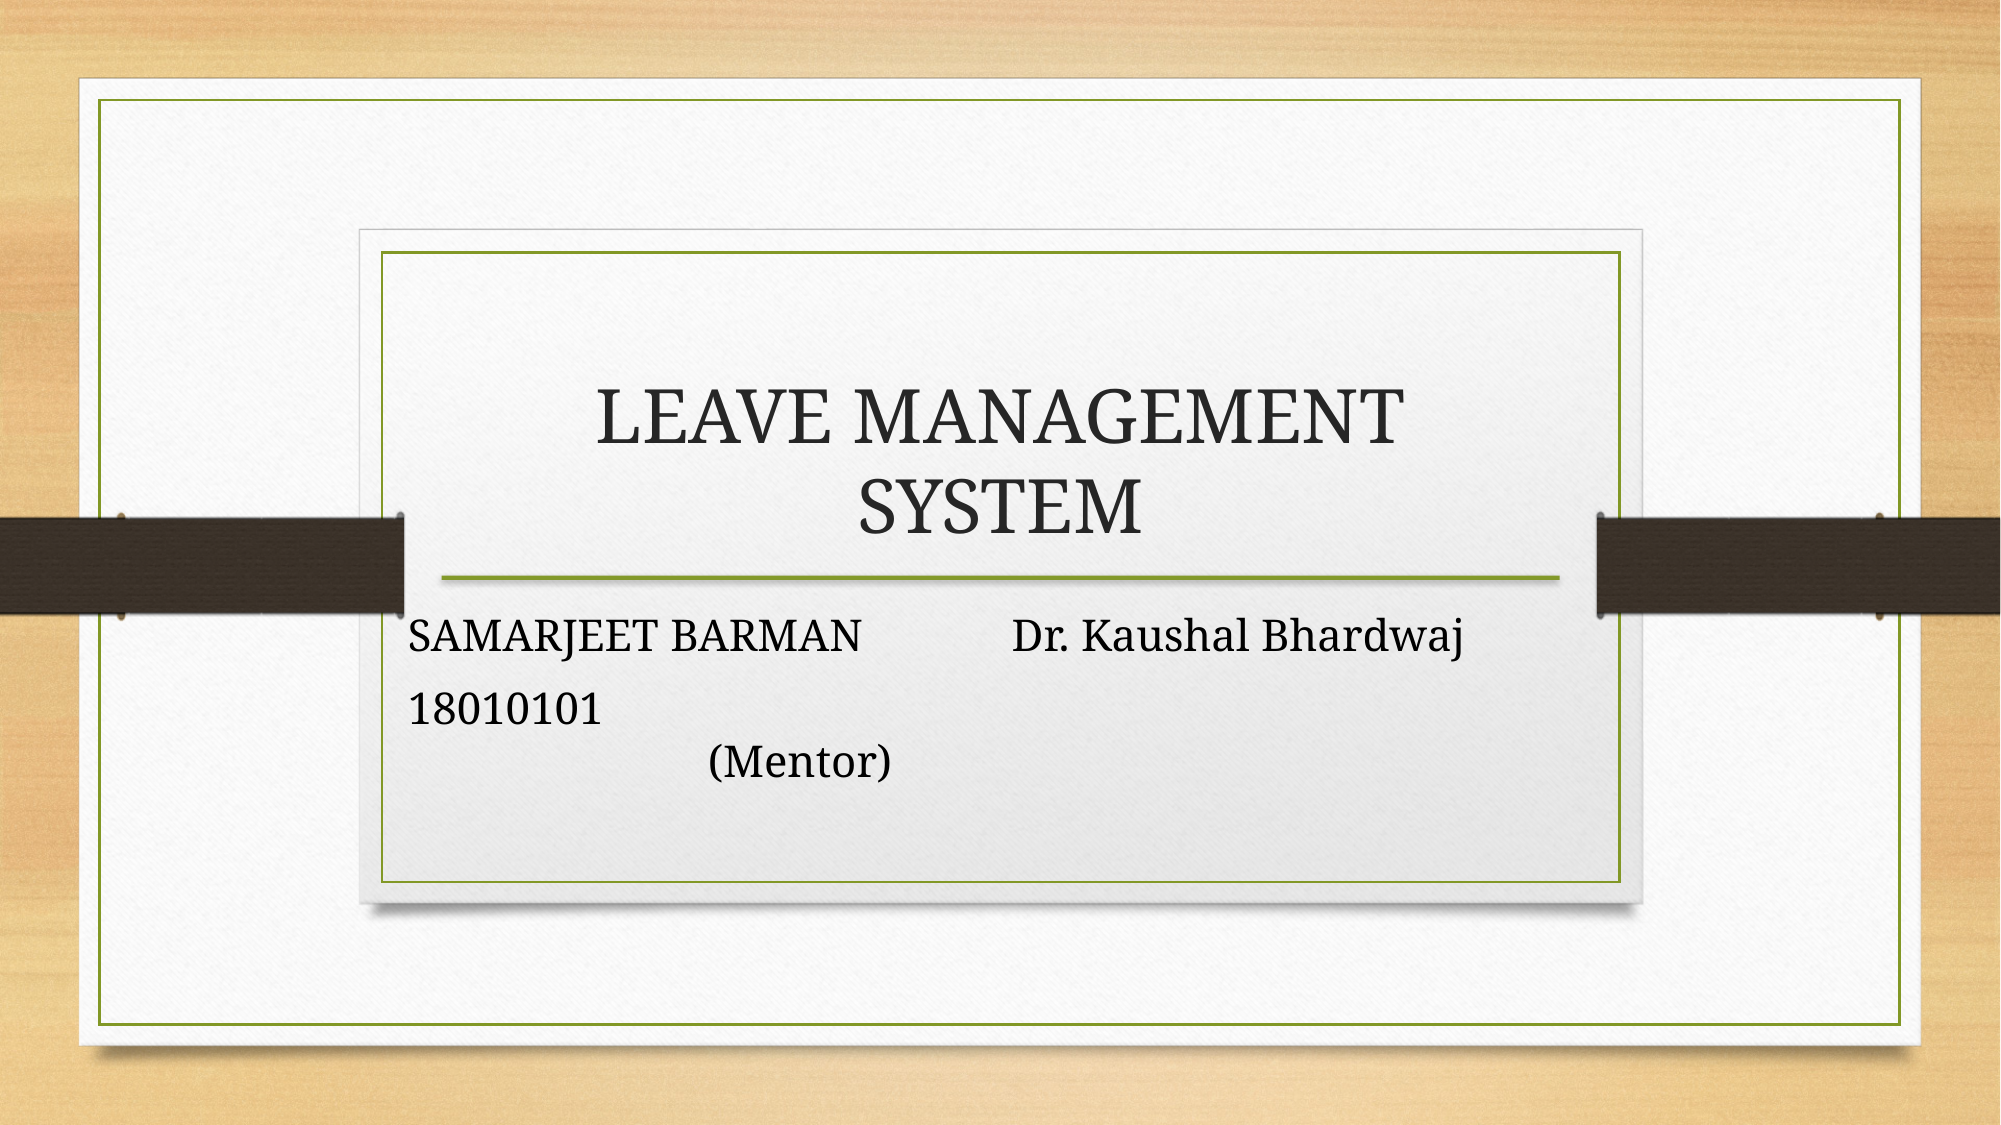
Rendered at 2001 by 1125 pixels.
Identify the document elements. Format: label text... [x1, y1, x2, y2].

text_box SAMARJEET BARMAN Dr. Kaushal Bhardwaj 18010101 (Mentor) [393, 599, 1618, 817]
text_box LEAVE MANAGEMENT SYSTEM [441, 306, 1560, 556]
picture [0, 0, 2001, 1125]
